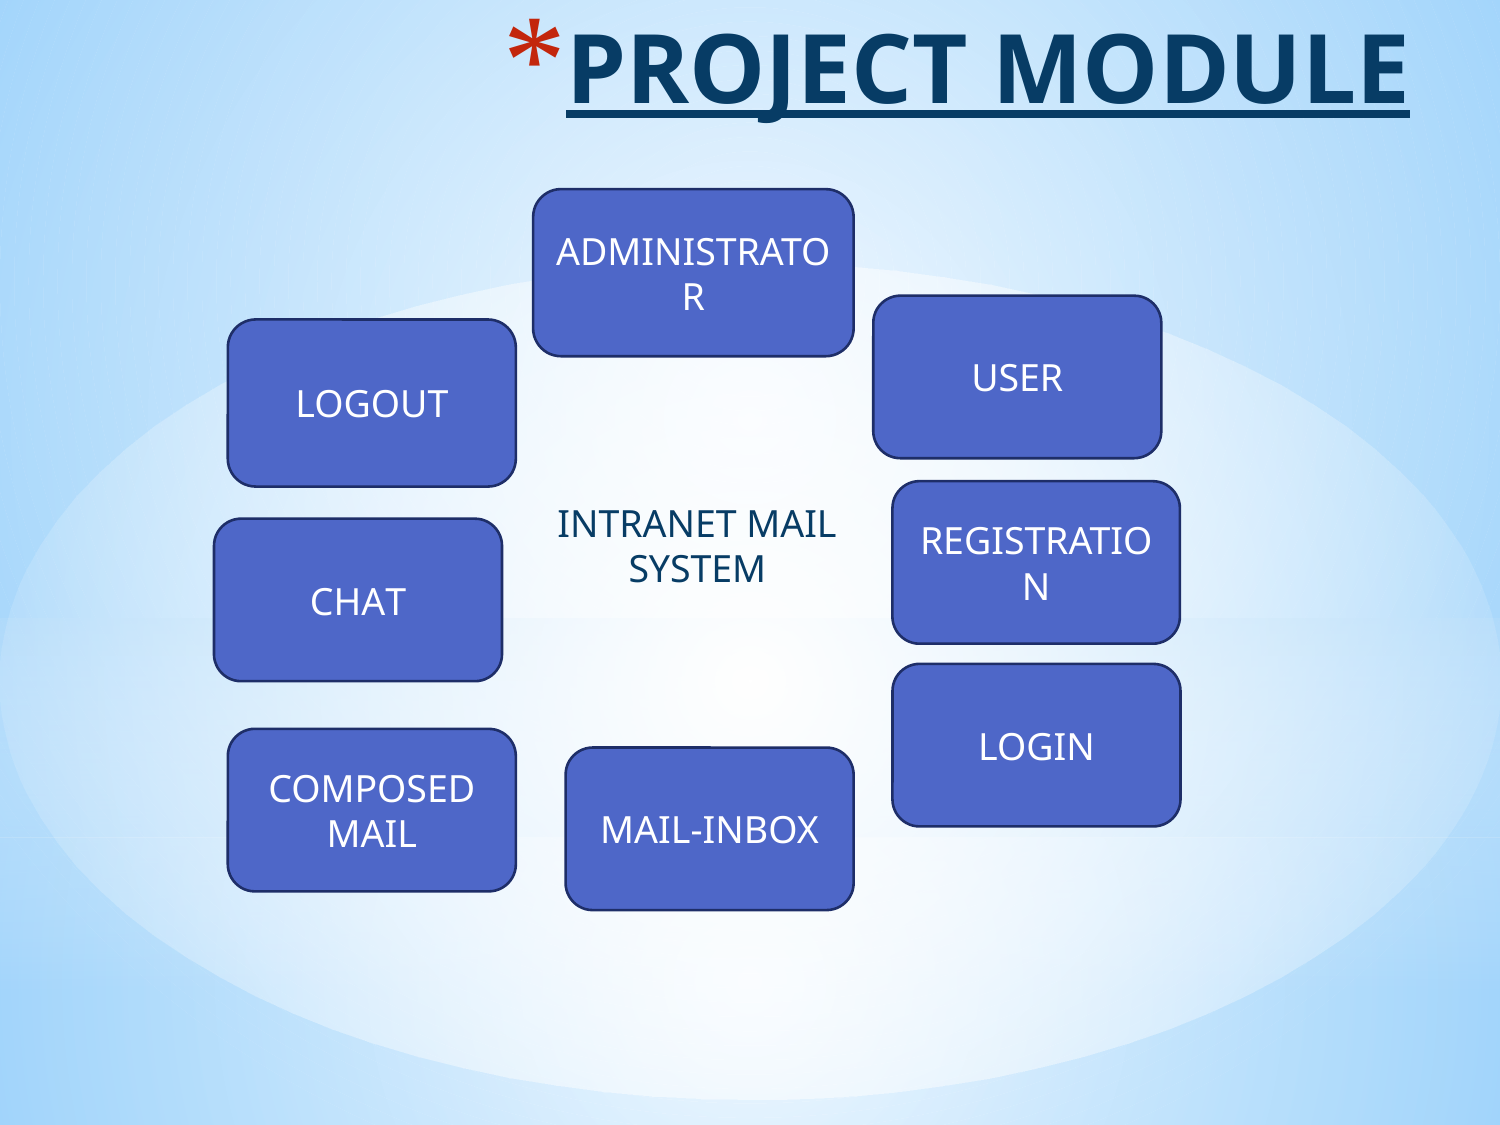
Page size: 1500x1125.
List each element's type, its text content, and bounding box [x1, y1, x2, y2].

text_box INTRANET MAIL SYSTEM [541, 492, 854, 598]
text_box LOGOUT [226, 318, 518, 488]
text_box USER [871, 294, 1163, 460]
text_box MAIL-INBOX [564, 746, 855, 912]
text_box CHAT [212, 517, 504, 683]
text_box LOGIN [891, 662, 1182, 828]
title PROJECT MODULE [304, 0, 1425, 188]
text_box ADMINISTRATOR [531, 187, 855, 358]
text_box REGISTRATION [891, 479, 1182, 645]
text_box COMPOSED MAIL [226, 727, 518, 893]
